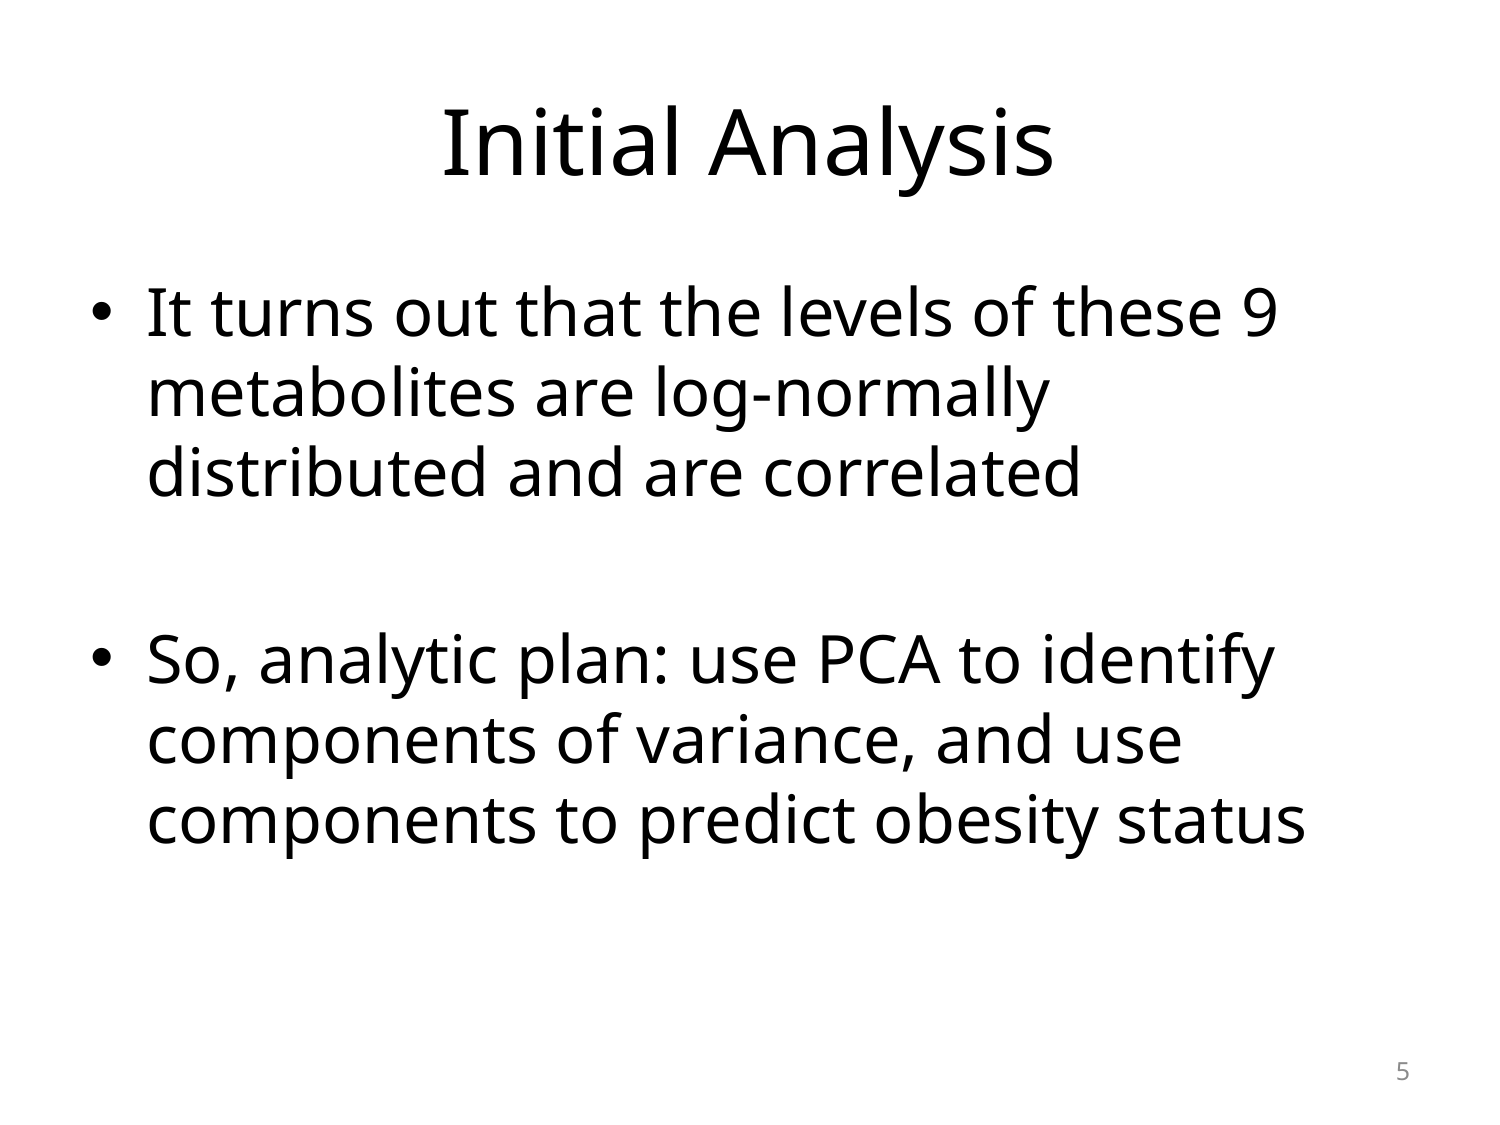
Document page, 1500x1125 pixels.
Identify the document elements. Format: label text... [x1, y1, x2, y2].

title Initial Analysis [75, 45, 1425, 233]
list It turns out that the levels of these 9 metabolites are log-normally distributed and are correlated So, analytic plan: use PCA to identify components of variance, and use components to predict obesity status [75, 262, 1425, 1005]
slide_number 5 [1074, 1042, 1425, 1103]
